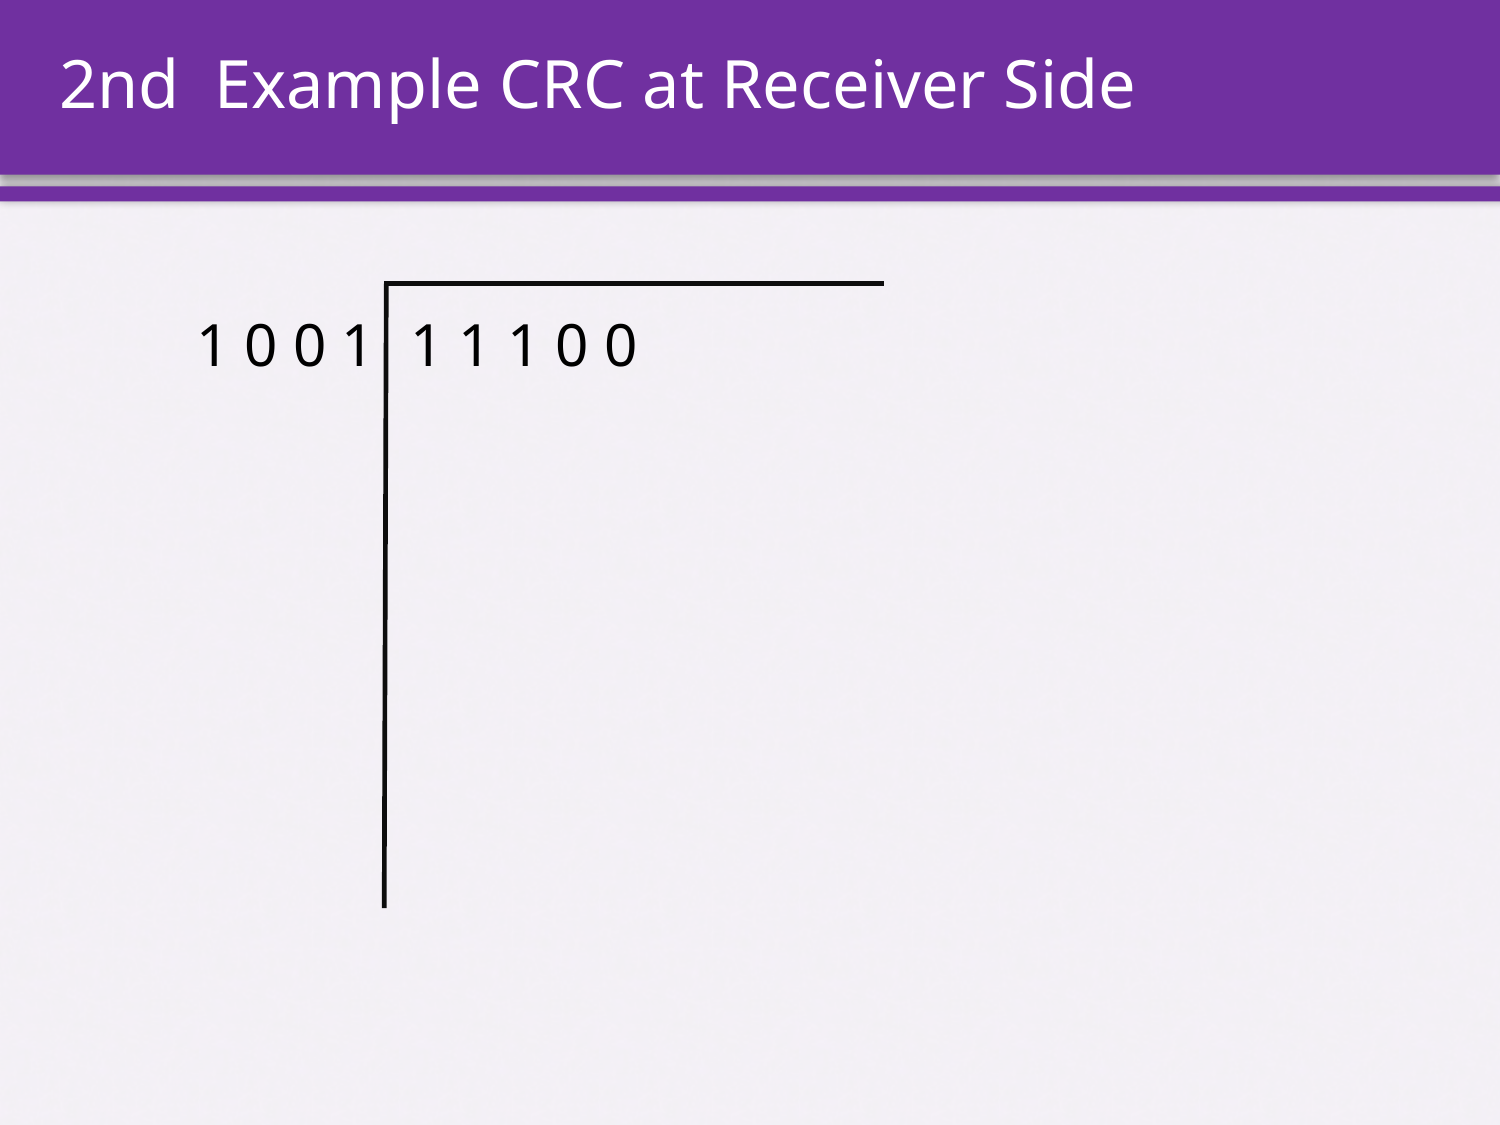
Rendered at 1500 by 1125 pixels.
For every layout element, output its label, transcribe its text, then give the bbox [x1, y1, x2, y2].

text_box 1 0 0 1 [181, 300, 384, 386]
title 2nd Example CRC at Receiver Side [44, 0, 1464, 175]
text_box 1 0 0 1 [387, 300, 460, 386]
text_box 1 1 1 0 0 [460, 300, 1026, 386]
